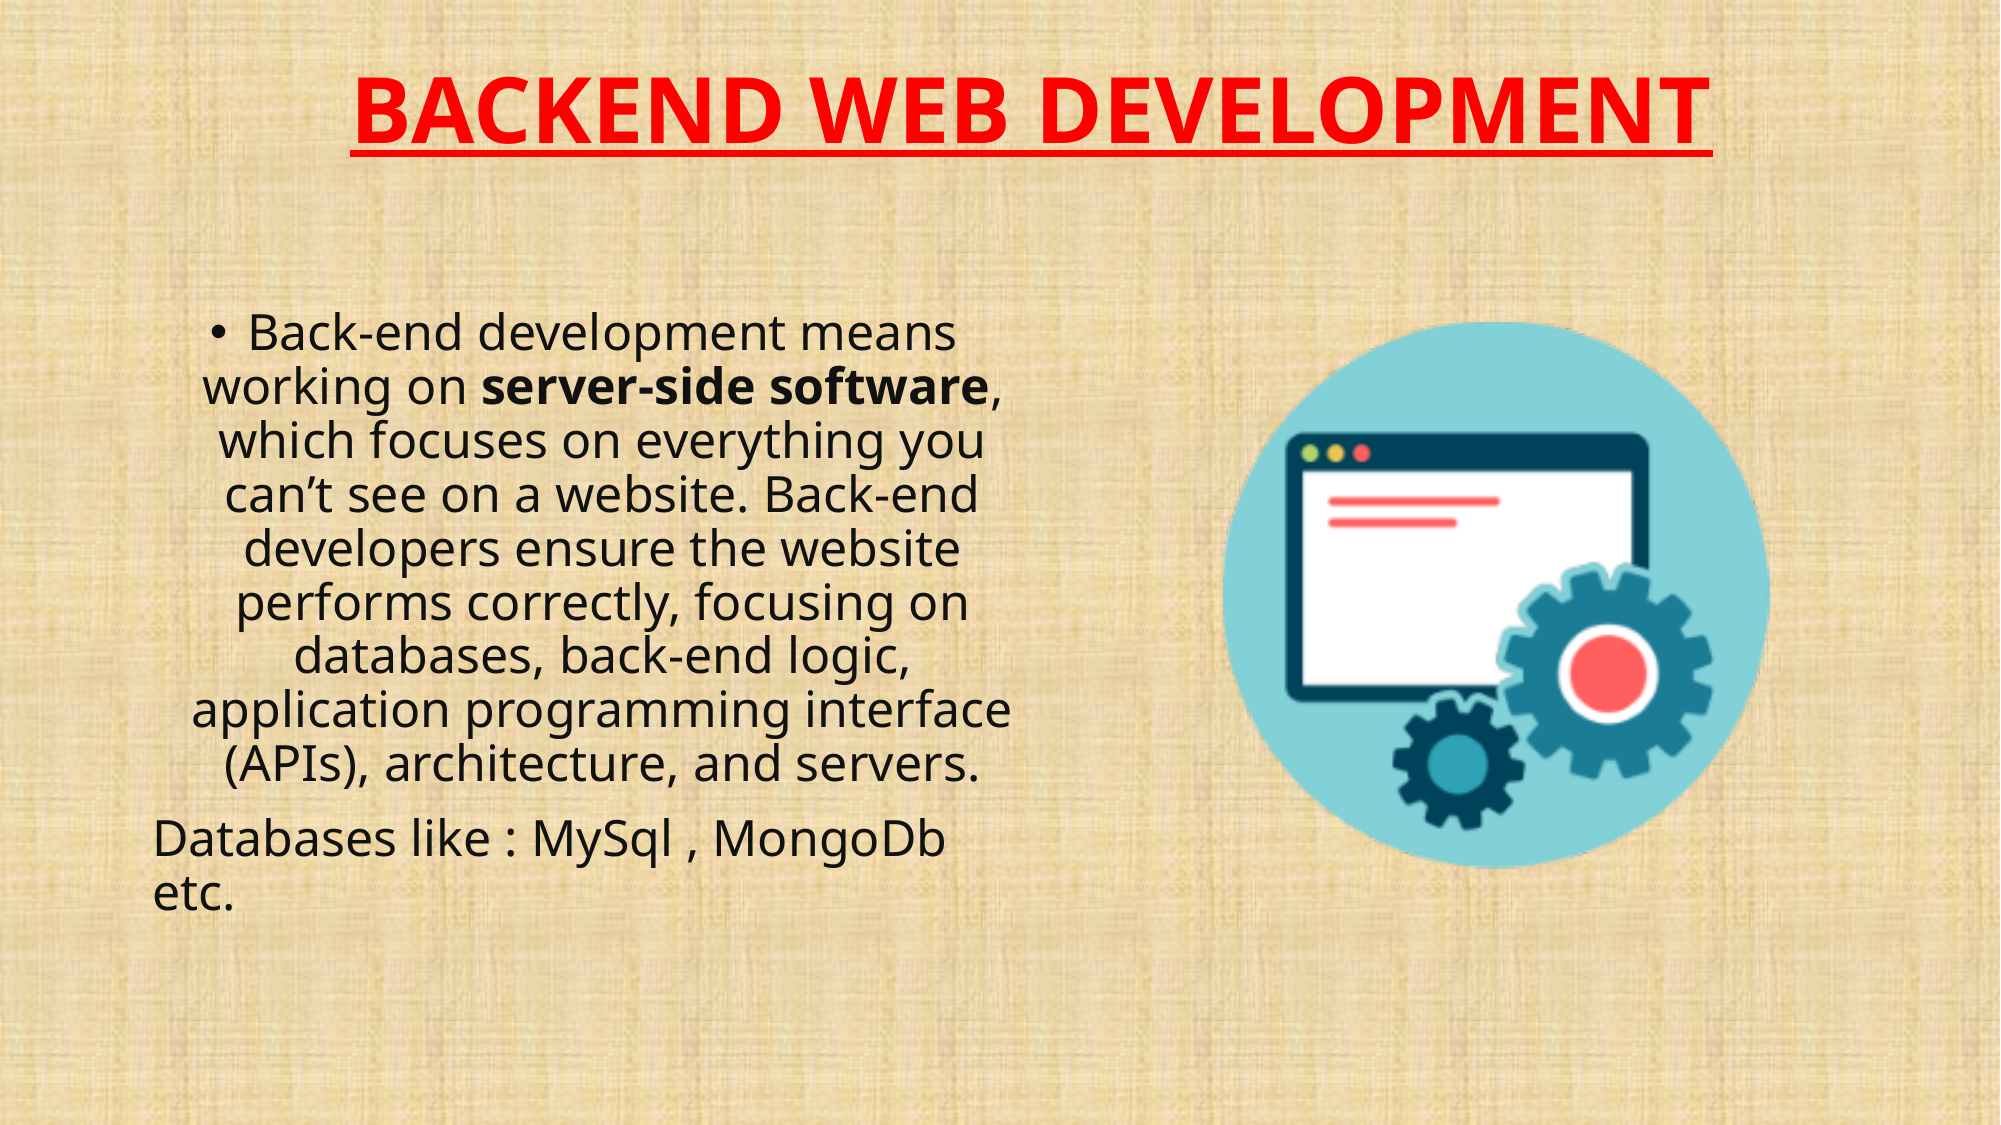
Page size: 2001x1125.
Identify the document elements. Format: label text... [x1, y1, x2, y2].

list Back-end development means working on server-side software, which focuses on everything you can’t see on a website. Back-end developers ensure the website performs correctly, focusing on databases, back-end logic, application programming interface (APIs), architecture, and servers. Databases like : MySql , MongoDb etc. [137, 299, 1031, 968]
picture [1223, 322, 1770, 870]
title BACKEND WEB DEVELOPMENT [137, 59, 1863, 278]
